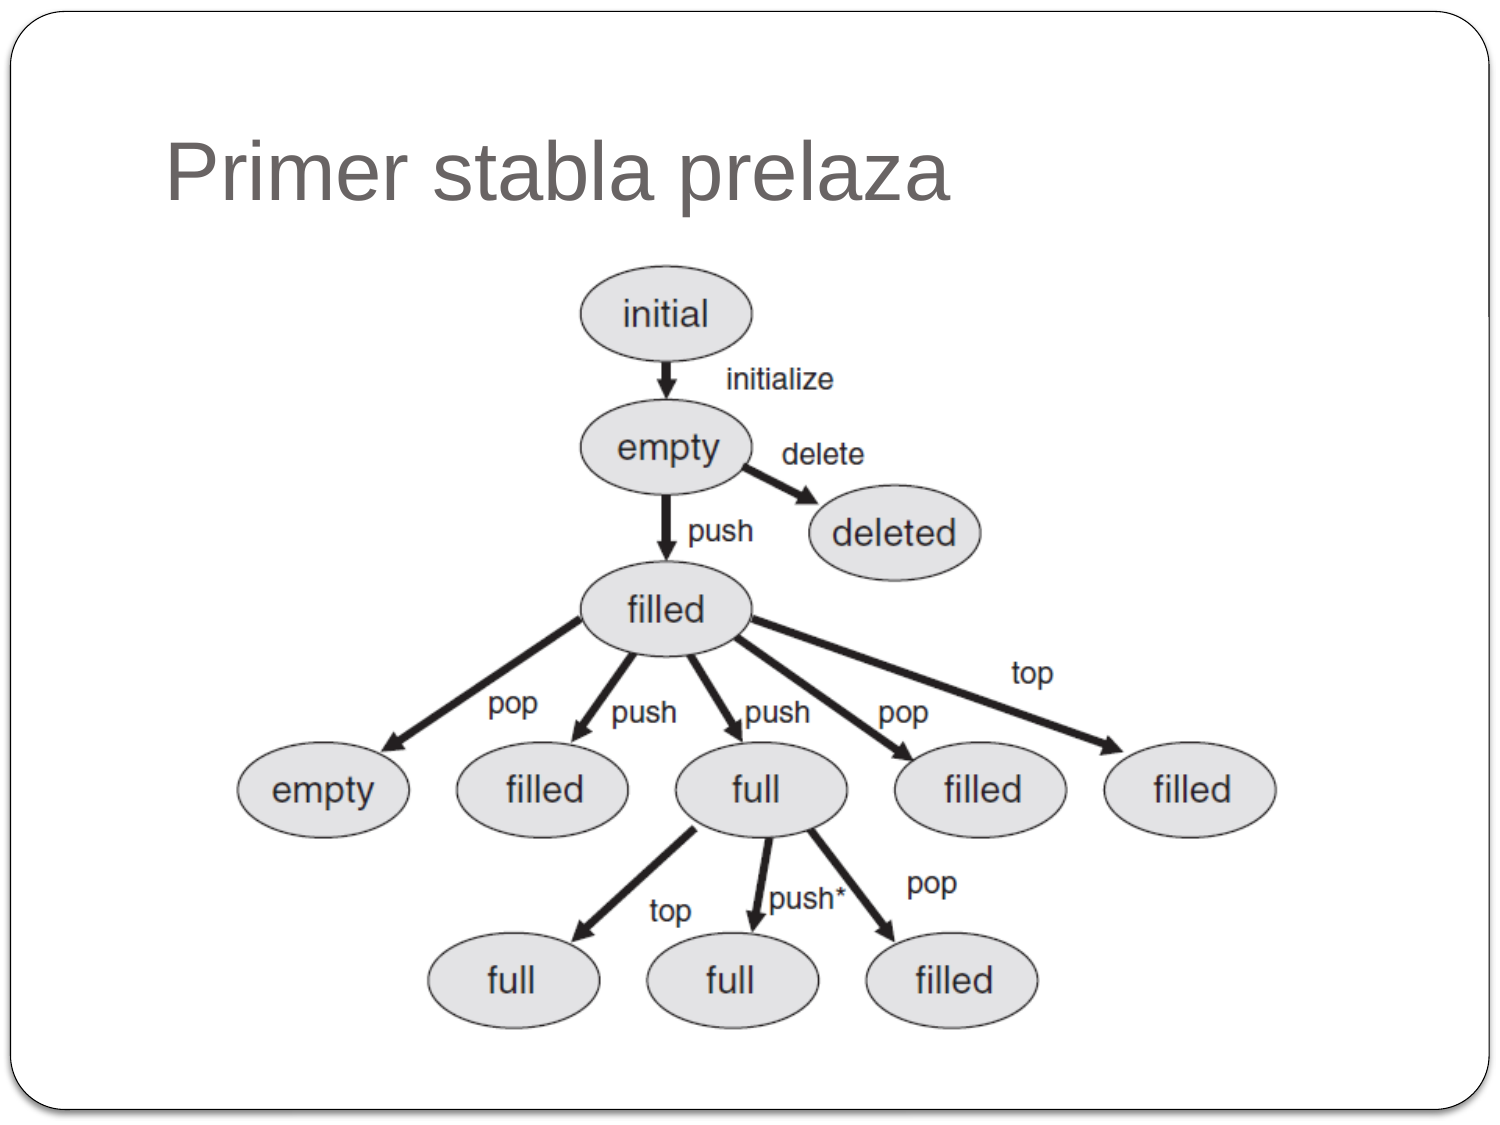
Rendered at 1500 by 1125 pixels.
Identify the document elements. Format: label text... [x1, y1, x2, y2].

picture [206, 249, 1294, 1051]
title Primer stabla prelaza [150, 45, 1425, 233]
